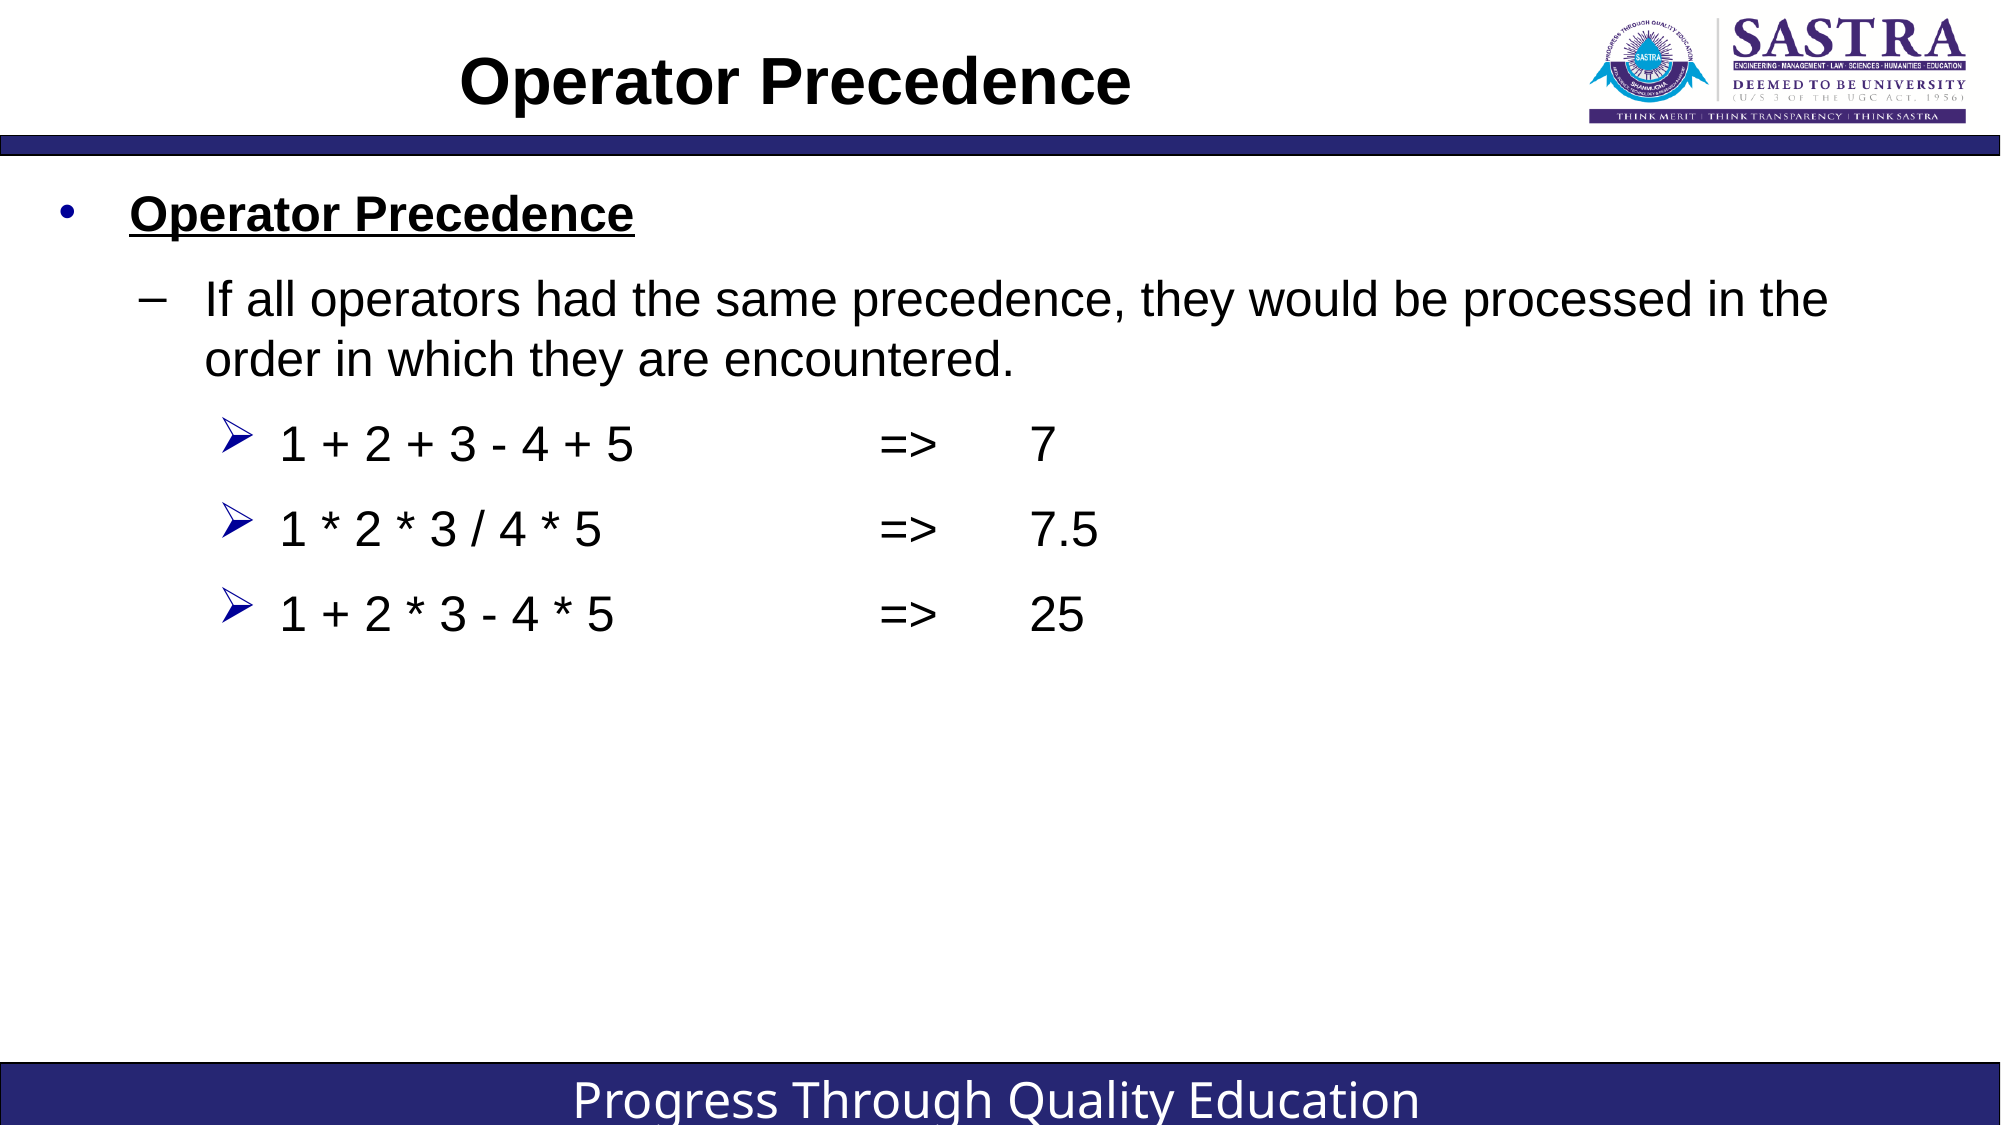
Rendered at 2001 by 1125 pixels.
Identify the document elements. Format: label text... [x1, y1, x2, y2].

picture [1566, 10, 1989, 130]
title Operator Precedence [37, 29, 1556, 119]
list Operator Precedence If all operators had the same precedence, they would be processed in the order in which they are encountered. 1 + 2 + 3 - 4 + 5 => 7 1 * 2 * 3 / 4 * 5 => 7.5 1 + 2 * 3 - 4 * 5 => 25 [37, 172, 1969, 1047]
